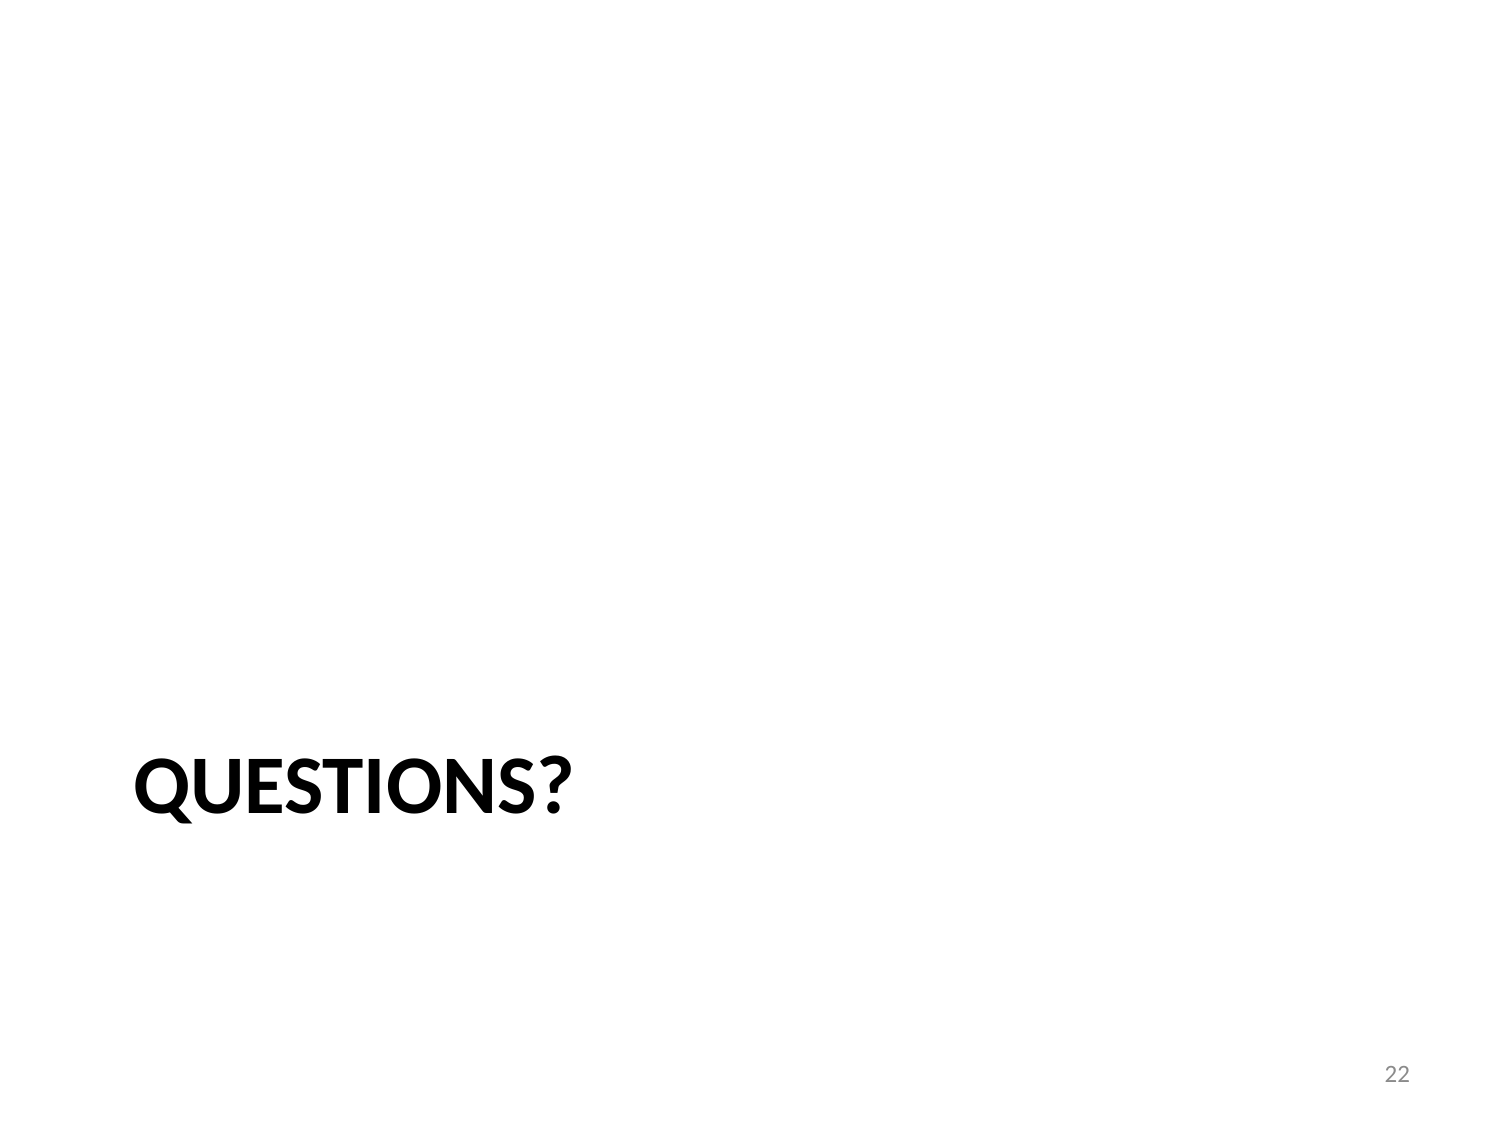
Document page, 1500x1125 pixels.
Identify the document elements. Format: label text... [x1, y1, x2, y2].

slide_number 22 [1074, 1042, 1425, 1103]
title Questions? [118, 722, 1394, 947]
